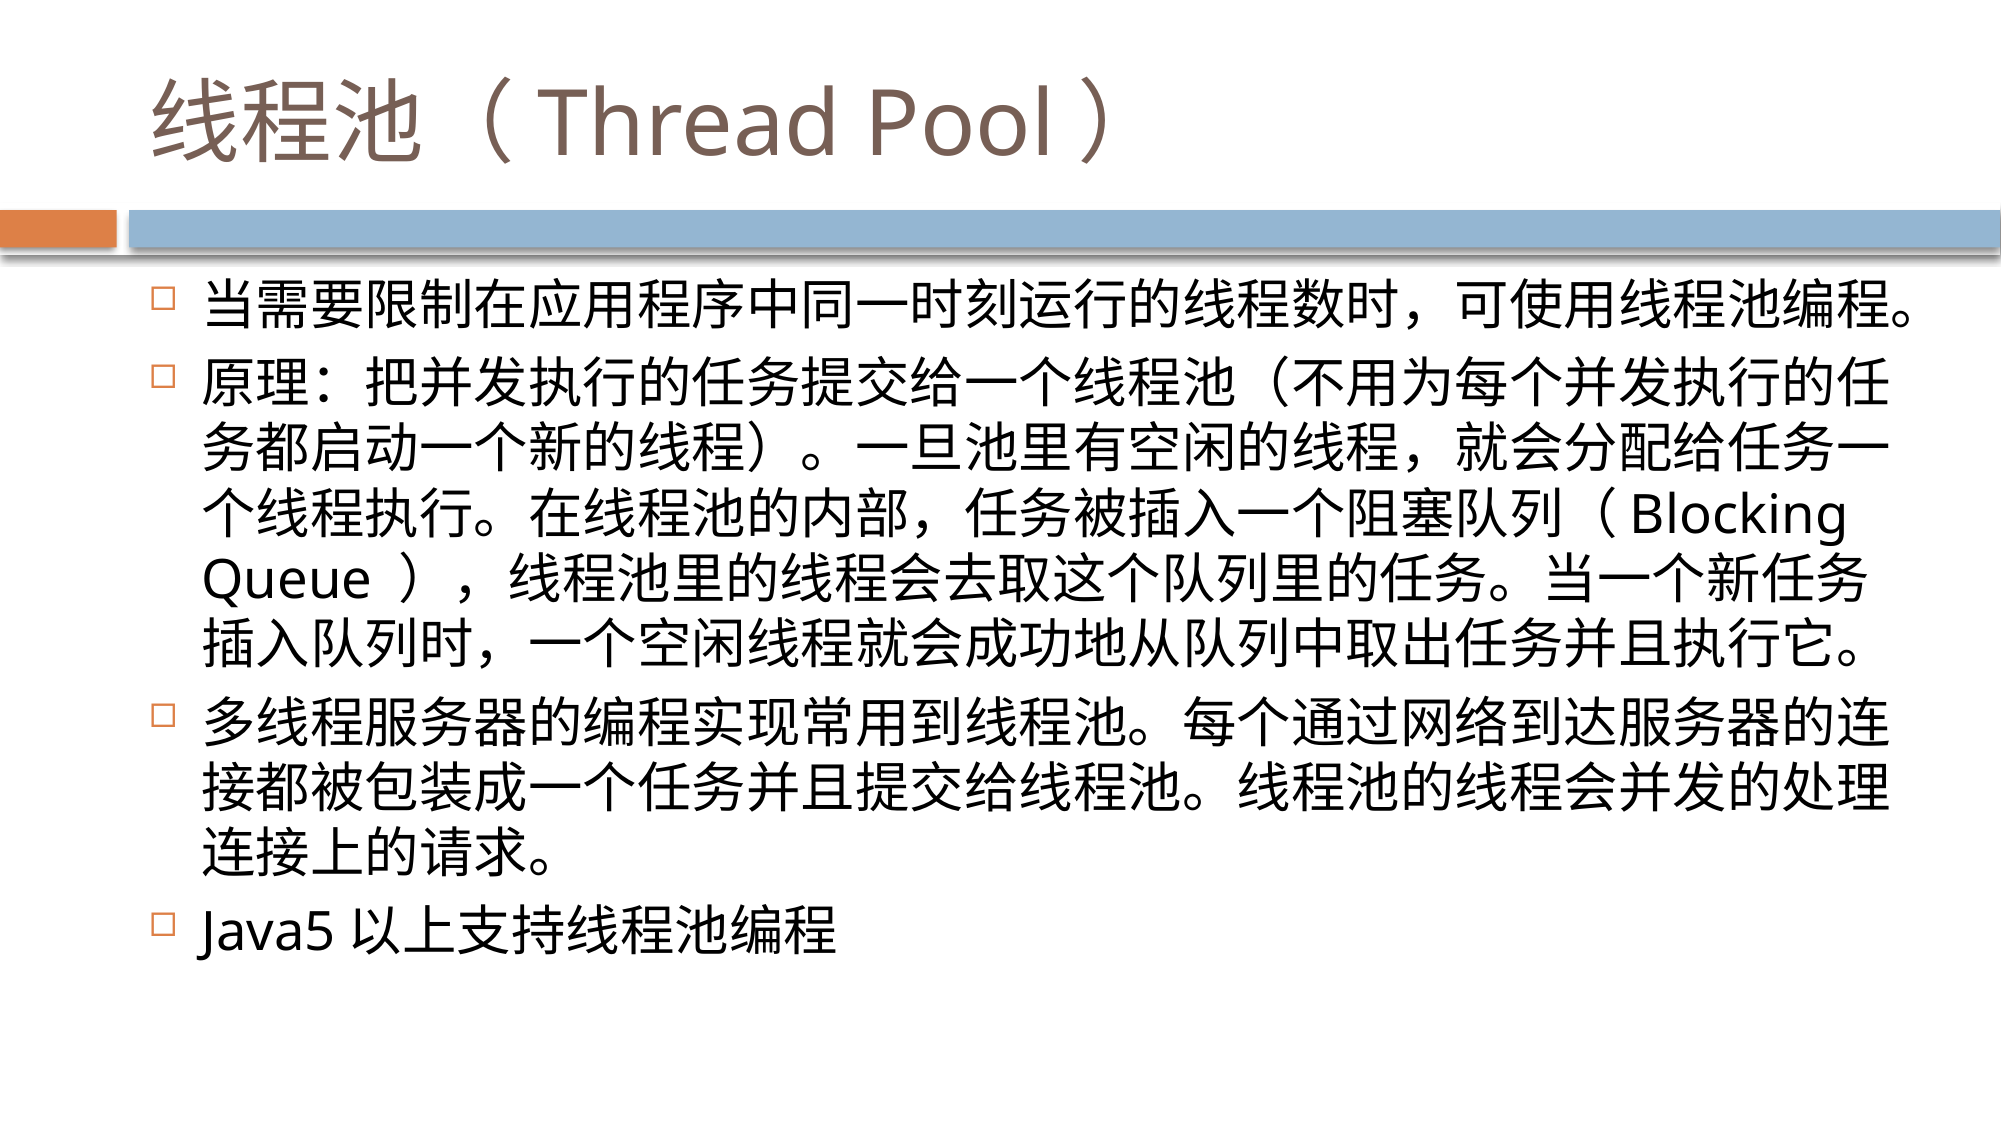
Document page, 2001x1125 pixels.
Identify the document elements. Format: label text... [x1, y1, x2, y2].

list 当需要限制在应用程序中同一时刻运行的线程数时，可使用线程池编程。 原理：把并发执行的任务提交给一个线程池（不用为每个并发执行的任务都启动一个新的线程）。一旦池里有空闲的线程，就会分配给任务一个线程执行。在线程池的内部，任务被插入一个阻塞队列（Blocking Queue ），线程池里的线程会去取这个队列里的任务。当一个新任务插入队列时，一个空闲线程就会成功地从队列中取出任务并且执行它。 多线程服务器的编程实现常用到线程池。每个通过网络到达服务器的连接都被包装成一个任务并且提交给线程池。线程池的线程会并发的处理连接上的请求。 Java5以上支持线程池编程 [133, 262, 1918, 1000]
title 线程池（Thread Pool） [133, 37, 1918, 200]
